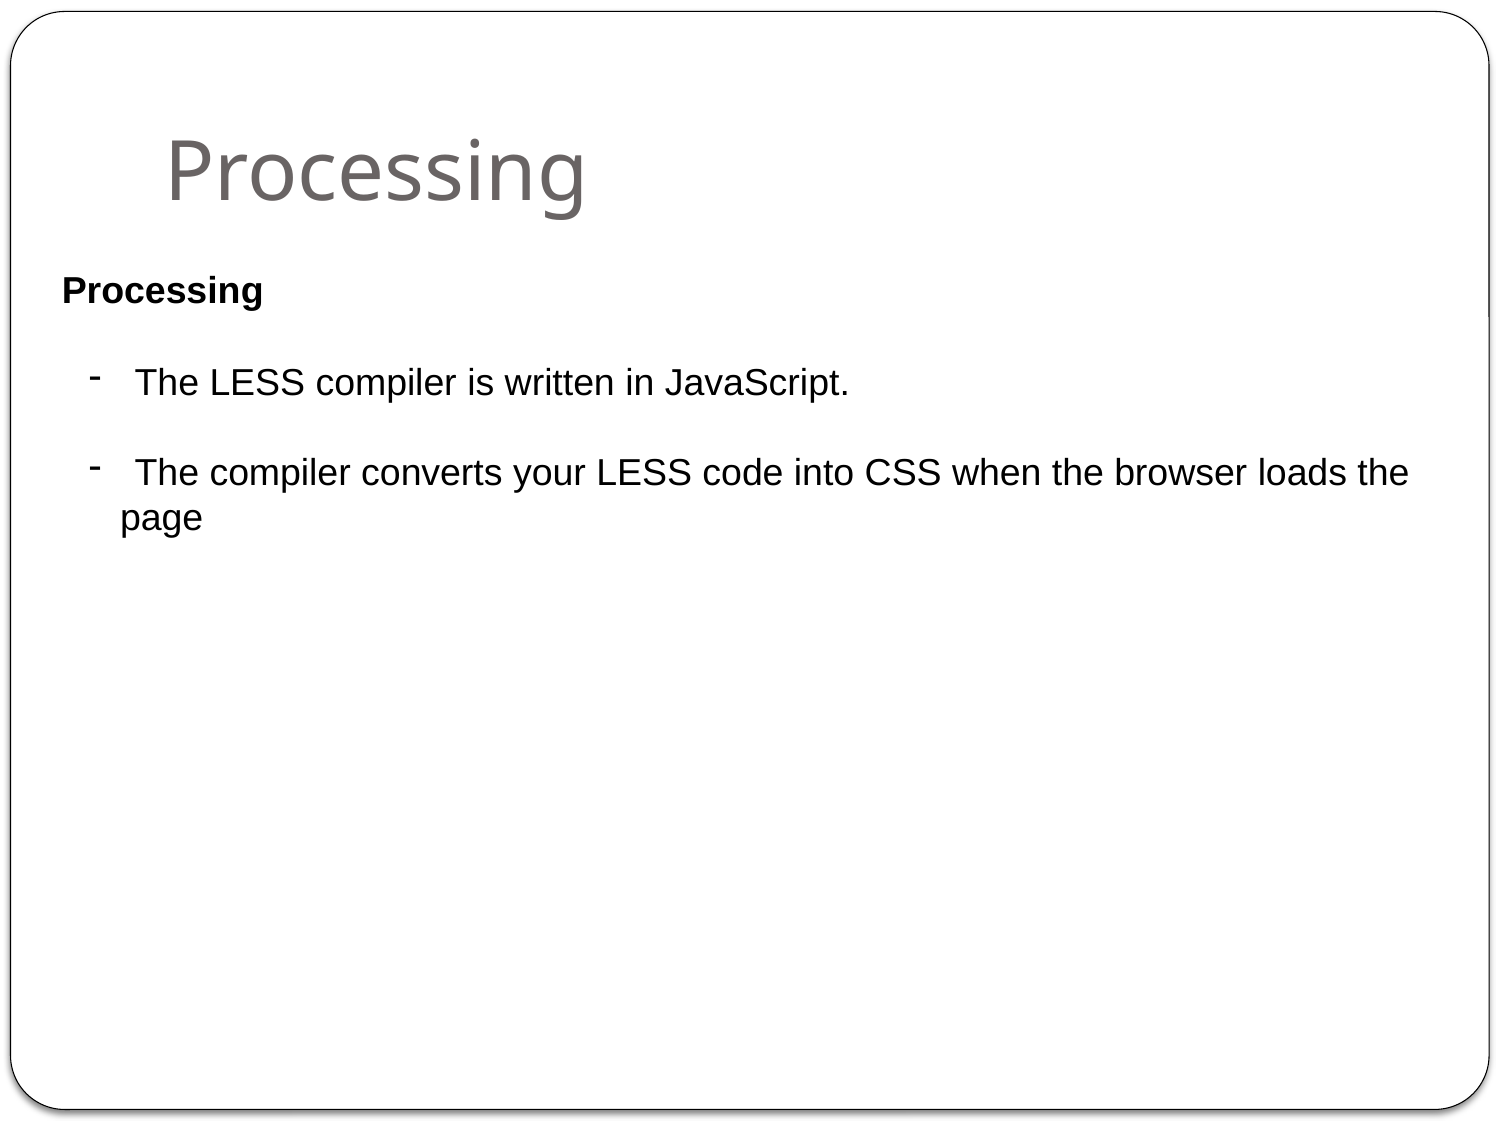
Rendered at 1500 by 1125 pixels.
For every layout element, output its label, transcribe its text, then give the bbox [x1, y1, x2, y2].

text_box Processing [47, 258, 290, 319]
title Processing [150, 45, 1425, 233]
text_box The LESS compiler is written in JavaScript. The compiler converts your LESS code into CSS when the browser loads the page [73, 350, 1436, 546]
